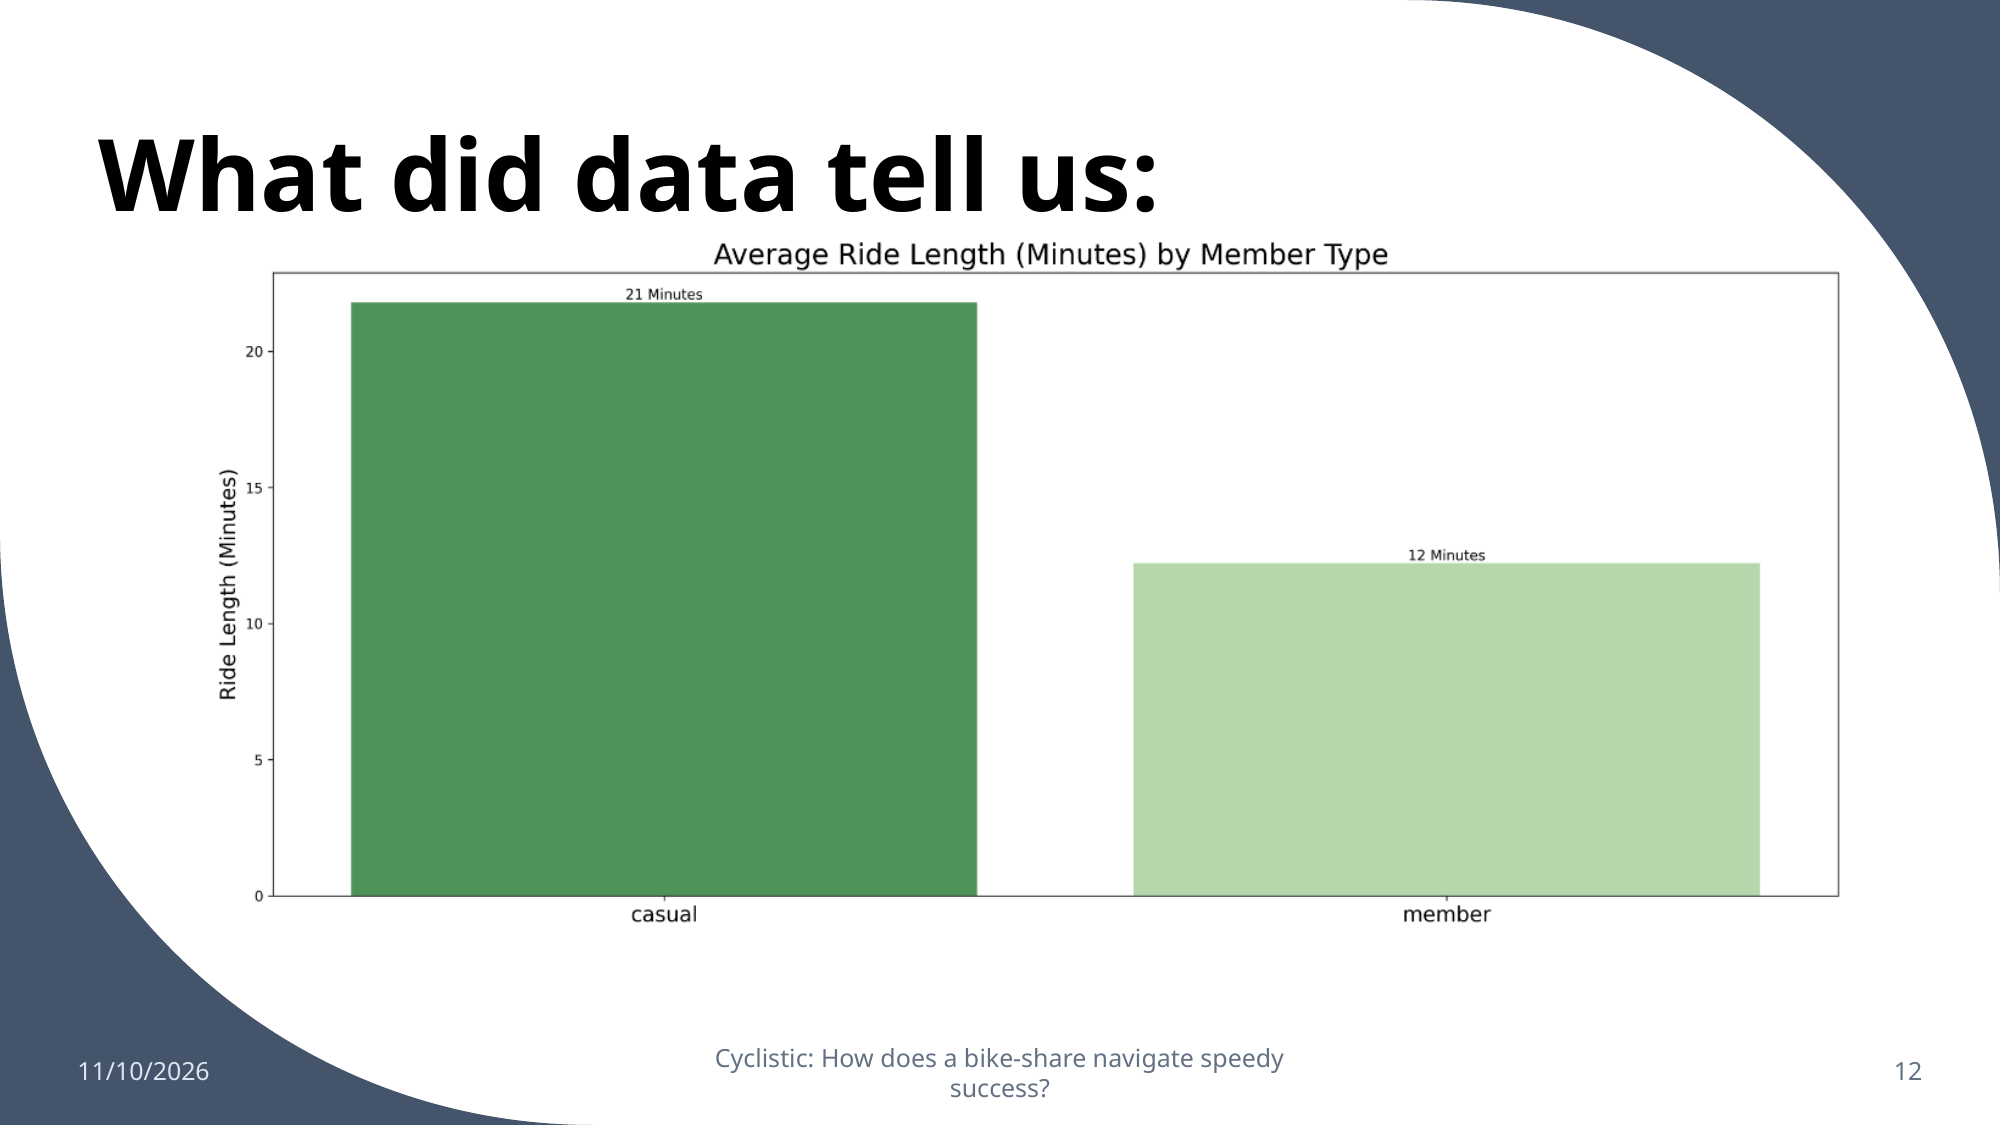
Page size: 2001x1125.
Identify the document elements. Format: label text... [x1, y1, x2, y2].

slide_number 12 [1665, 1042, 1938, 1103]
picture [212, 240, 1848, 930]
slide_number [62, 1042, 342, 1103]
title What did data tell us: [83, 23, 1688, 241]
footer Cyclistic: How does a bike-share navigate speedy success? [662, 1042, 1338, 1103]
